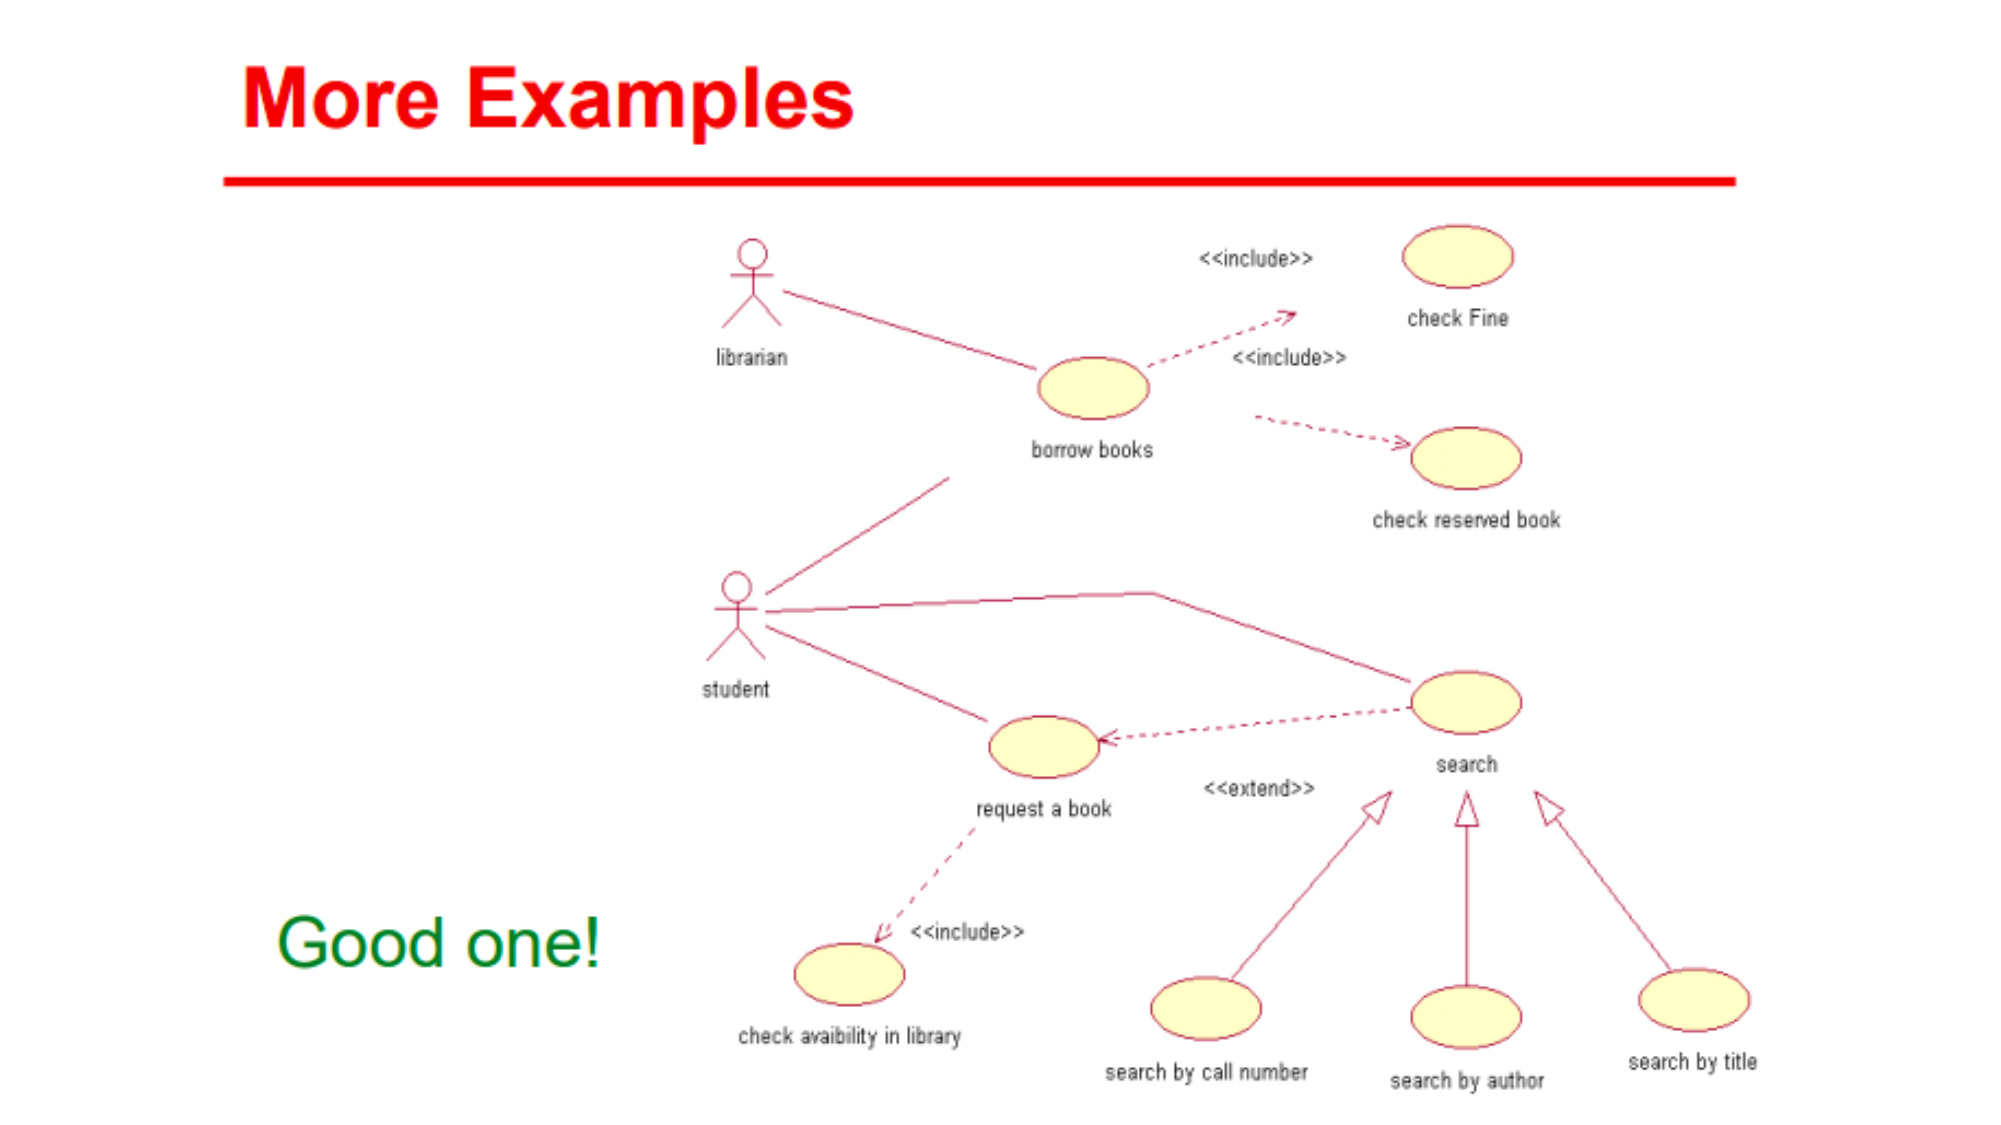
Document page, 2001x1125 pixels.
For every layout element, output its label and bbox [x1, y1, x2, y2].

picture [193, 27, 1794, 1125]
